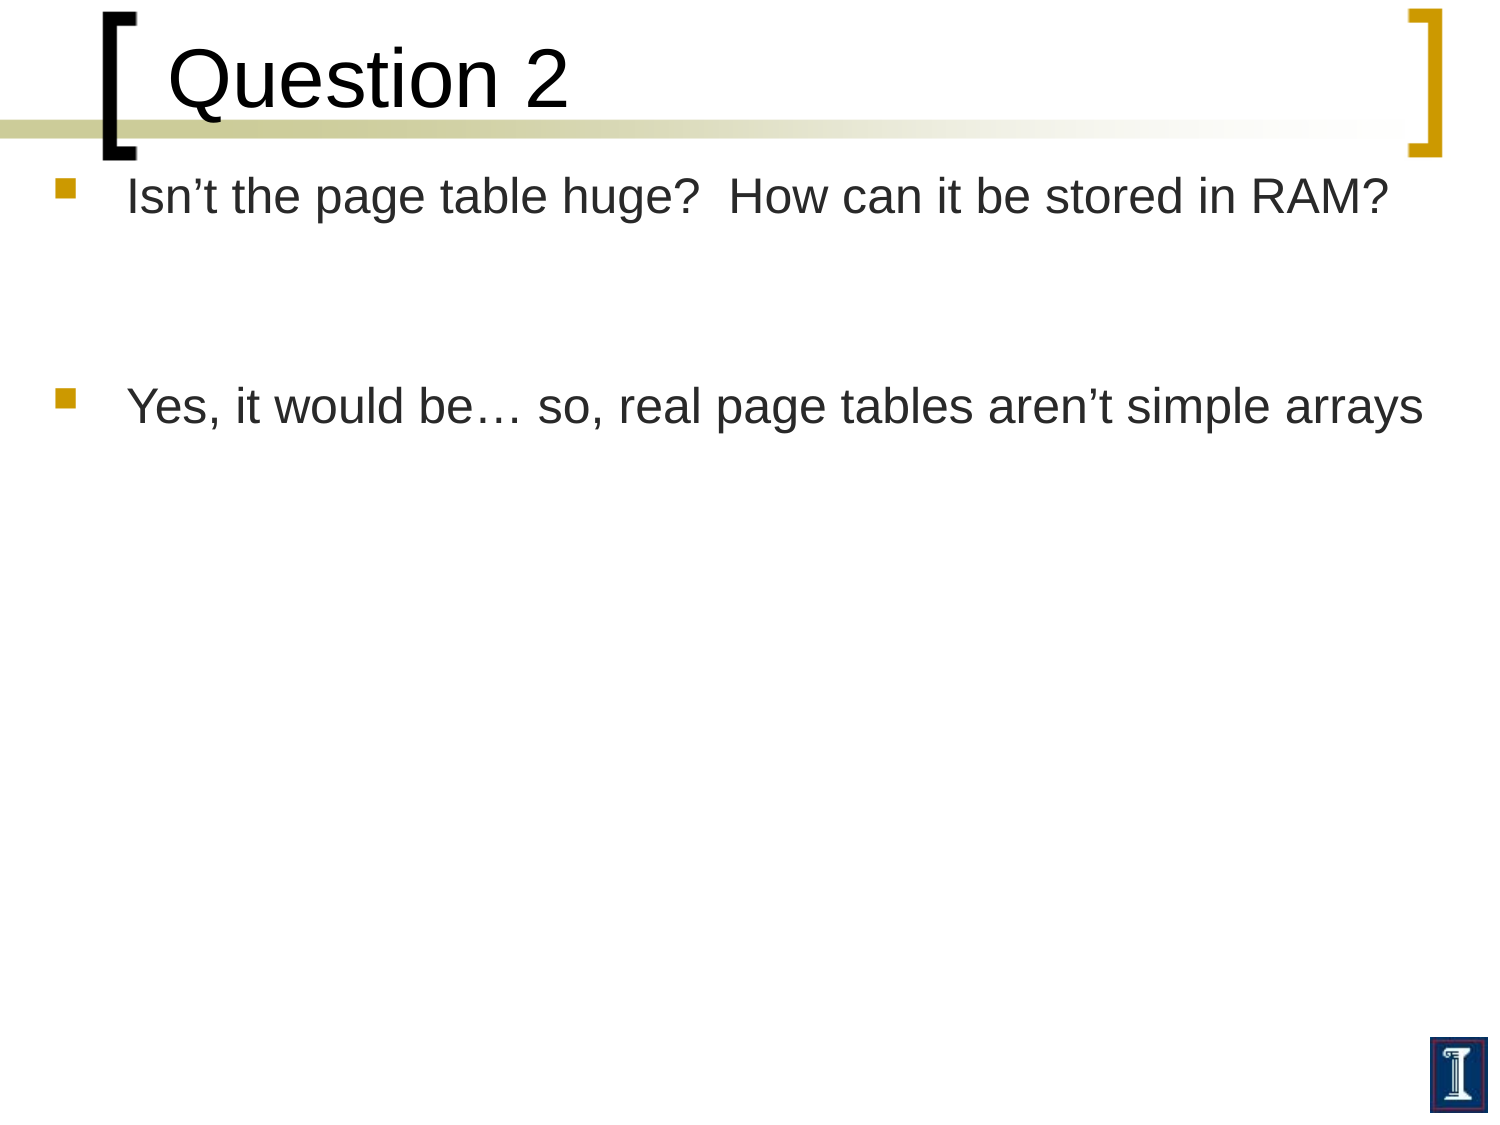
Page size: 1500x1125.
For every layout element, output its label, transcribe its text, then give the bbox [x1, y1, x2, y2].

picture [1430, 1037, 1488, 1113]
list Isn’t the page table huge? How can it be stored in RAM? Yes, it would be… so, real page tables aren’t simple arrays [37, 155, 1450, 1031]
picture [0, 0, 1500, 288]
title Question 2 [152, 0, 1413, 132]
